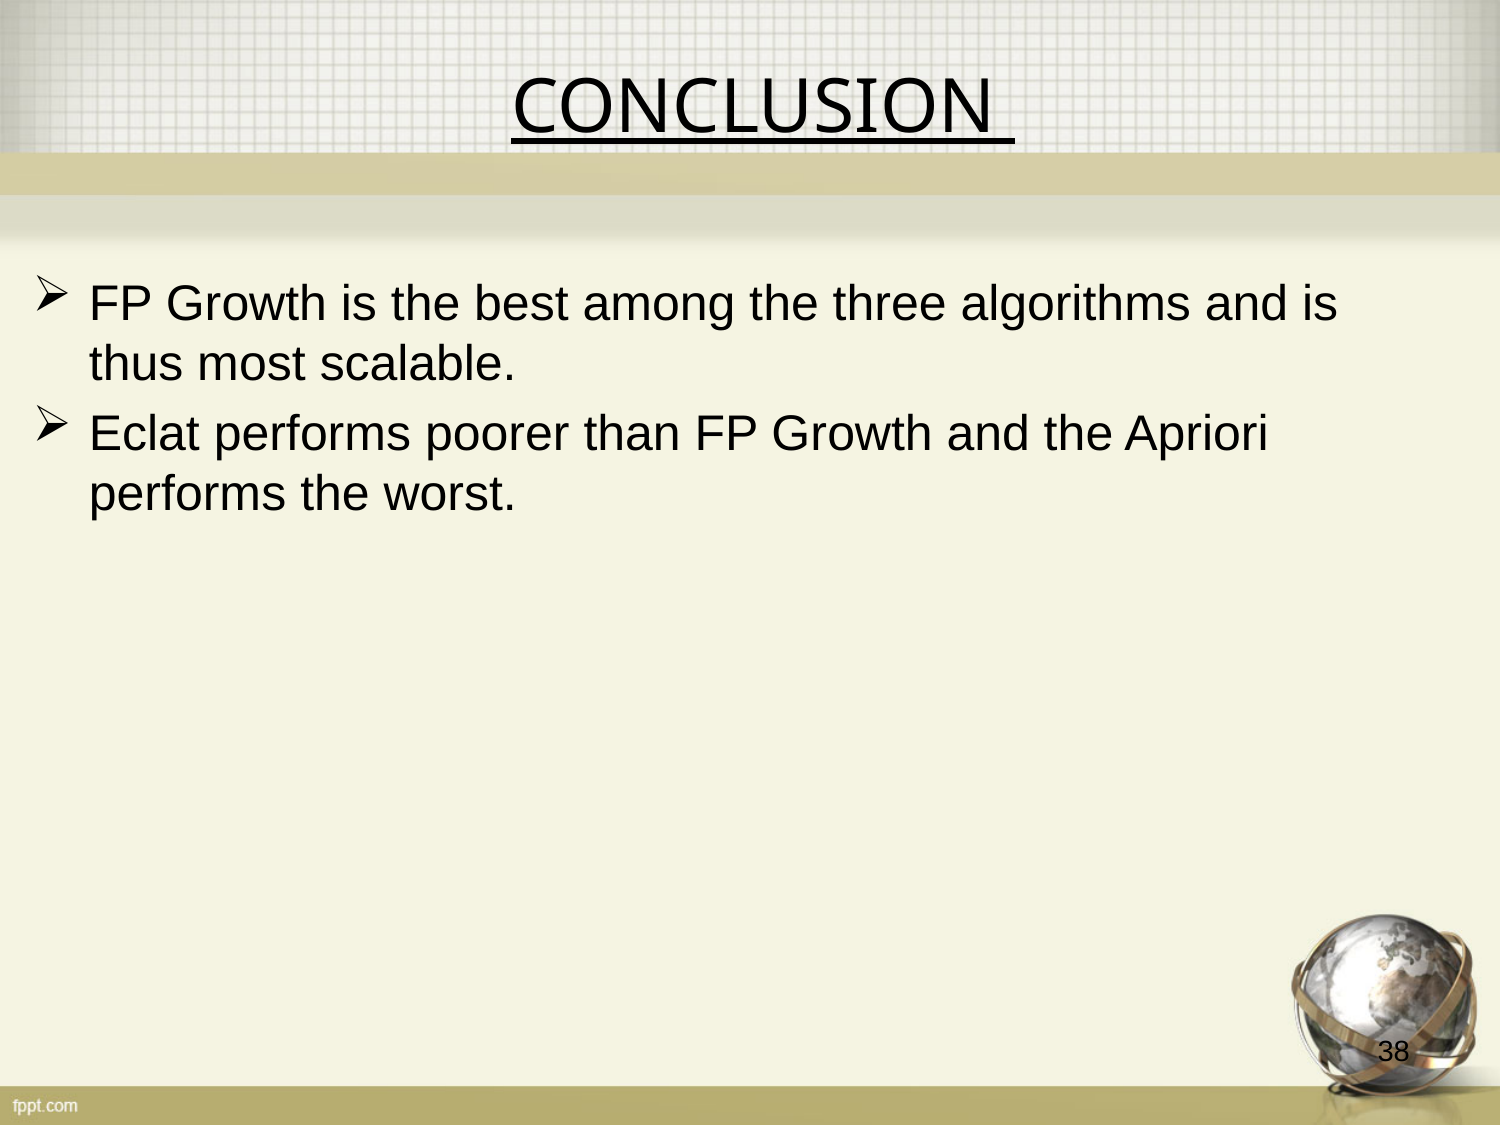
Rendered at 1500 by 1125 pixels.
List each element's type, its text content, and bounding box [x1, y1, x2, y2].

title CONCLUSION [88, 8, 1439, 197]
list FP Growth is the best among the three algorithms and is thus most scalable. Eclat performs poorer than FP Growth and the Apriori performs the worst. [17, 262, 1368, 1006]
slide_number 38 [1074, 1024, 1426, 1103]
picture [0, 0, 1500, 1125]
